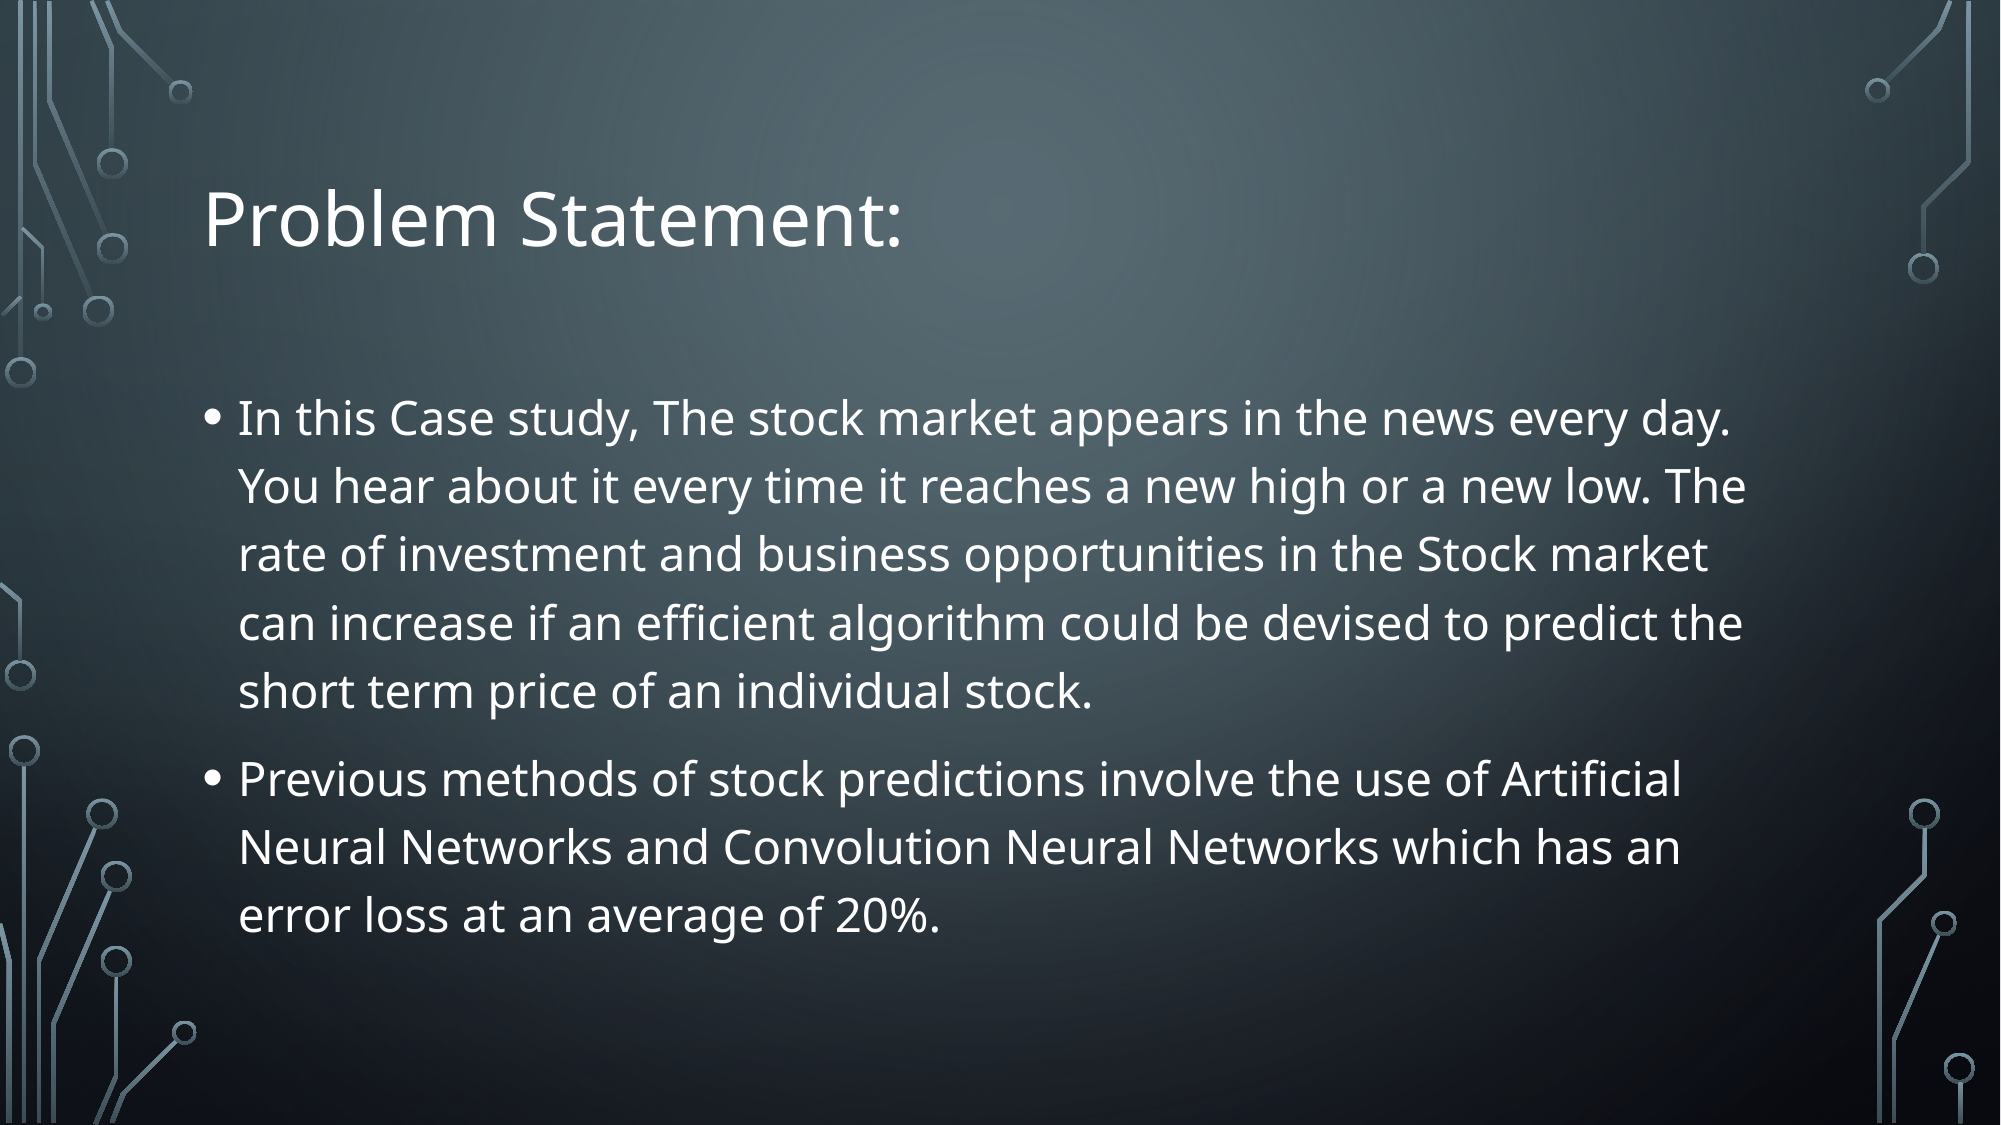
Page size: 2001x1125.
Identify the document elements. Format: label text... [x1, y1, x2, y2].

title Problem Statement: [187, 101, 1813, 344]
list In this Case study, The stock market appears in the news every day. You hear about it every time it reaches a new high or a new low. The rate of investment and business opportunities in the Stock market can increase if an efficient algorithm could be devised to predict the short term price of an individual stock. Previous methods of stock predictions involve the use of Artificial Neural Networks and Convolution Neural Networks which has an error loss at an average of 20%. [187, 369, 1813, 950]
